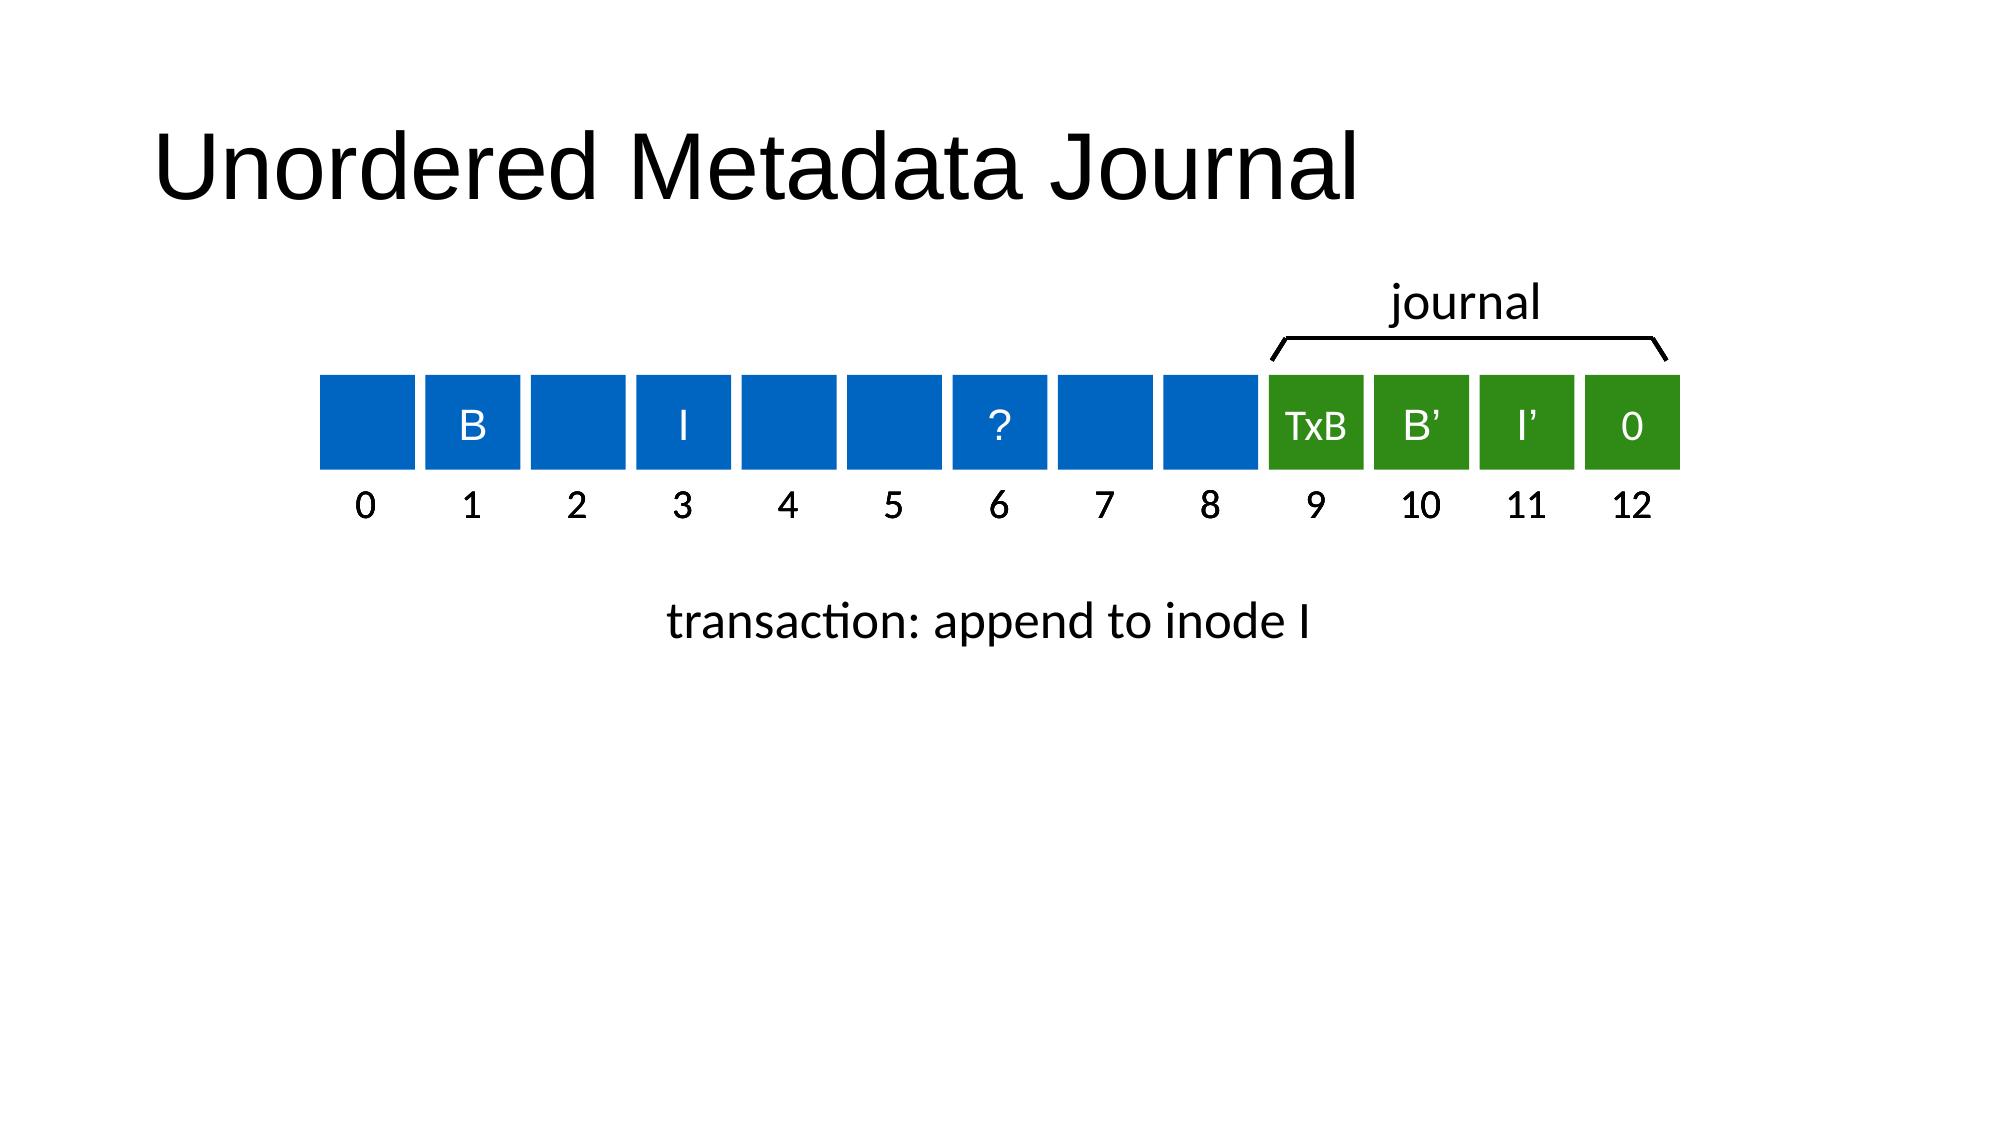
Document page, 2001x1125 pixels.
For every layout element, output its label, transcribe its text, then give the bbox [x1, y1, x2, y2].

text_box [741, 374, 837, 470]
text_box 0 [1585, 374, 1680, 470]
text_box 5 [877, 471, 911, 533]
text_box [320, 374, 415, 470]
text_box [530, 374, 626, 470]
text_box 0 [349, 471, 383, 533]
text_box 7 [1088, 471, 1122, 533]
text_box [1163, 374, 1259, 470]
text_box 2 [560, 471, 594, 533]
text_box journal [1384, 261, 1548, 336]
text_box I [636, 374, 732, 470]
text_box ? [952, 374, 1048, 470]
text_box 1 [455, 471, 488, 533]
title Unordered Metadata Journal [137, 59, 1863, 278]
text_box 12 [1605, 471, 1659, 533]
text_box I’ [1479, 374, 1575, 470]
text_box 3 [666, 471, 699, 533]
text_box transaction: append to inode I [660, 579, 1318, 655]
text_box [1057, 374, 1153, 470]
text_box 4 [771, 471, 805, 533]
text_box B’ [1374, 374, 1470, 470]
text_box 8 [1194, 471, 1227, 533]
text_box 6 [982, 471, 1016, 533]
text_box 10 [1393, 471, 1448, 533]
text_box 11 [1499, 471, 1553, 533]
text_box B [425, 374, 521, 470]
text_box TxB [1268, 374, 1364, 470]
text_box 9 [1299, 471, 1333, 533]
text_box [847, 374, 942, 470]
